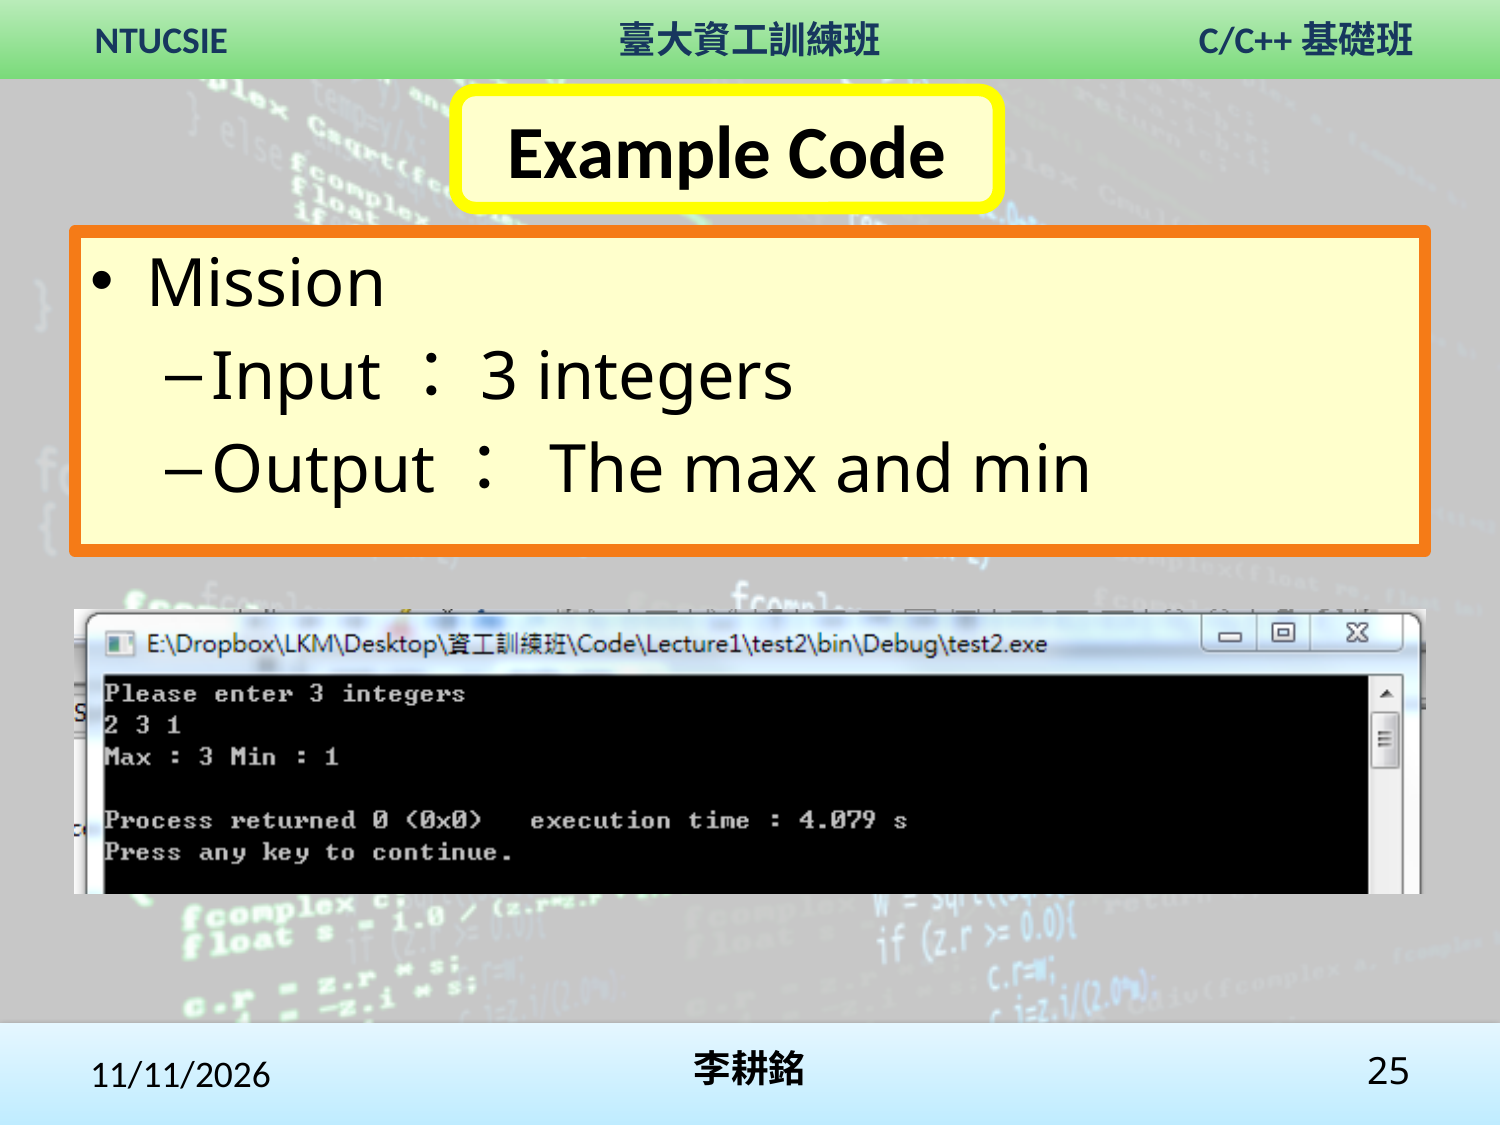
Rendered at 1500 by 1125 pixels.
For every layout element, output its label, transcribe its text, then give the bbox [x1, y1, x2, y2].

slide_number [75, 1042, 425, 1103]
slide_number 25 [1074, 1042, 1425, 1103]
picture [74, 609, 1426, 894]
footer 李耕銘 [512, 1042, 988, 1103]
list Mission Input：3 integers Output： The max and min [69, 225, 1431, 557]
